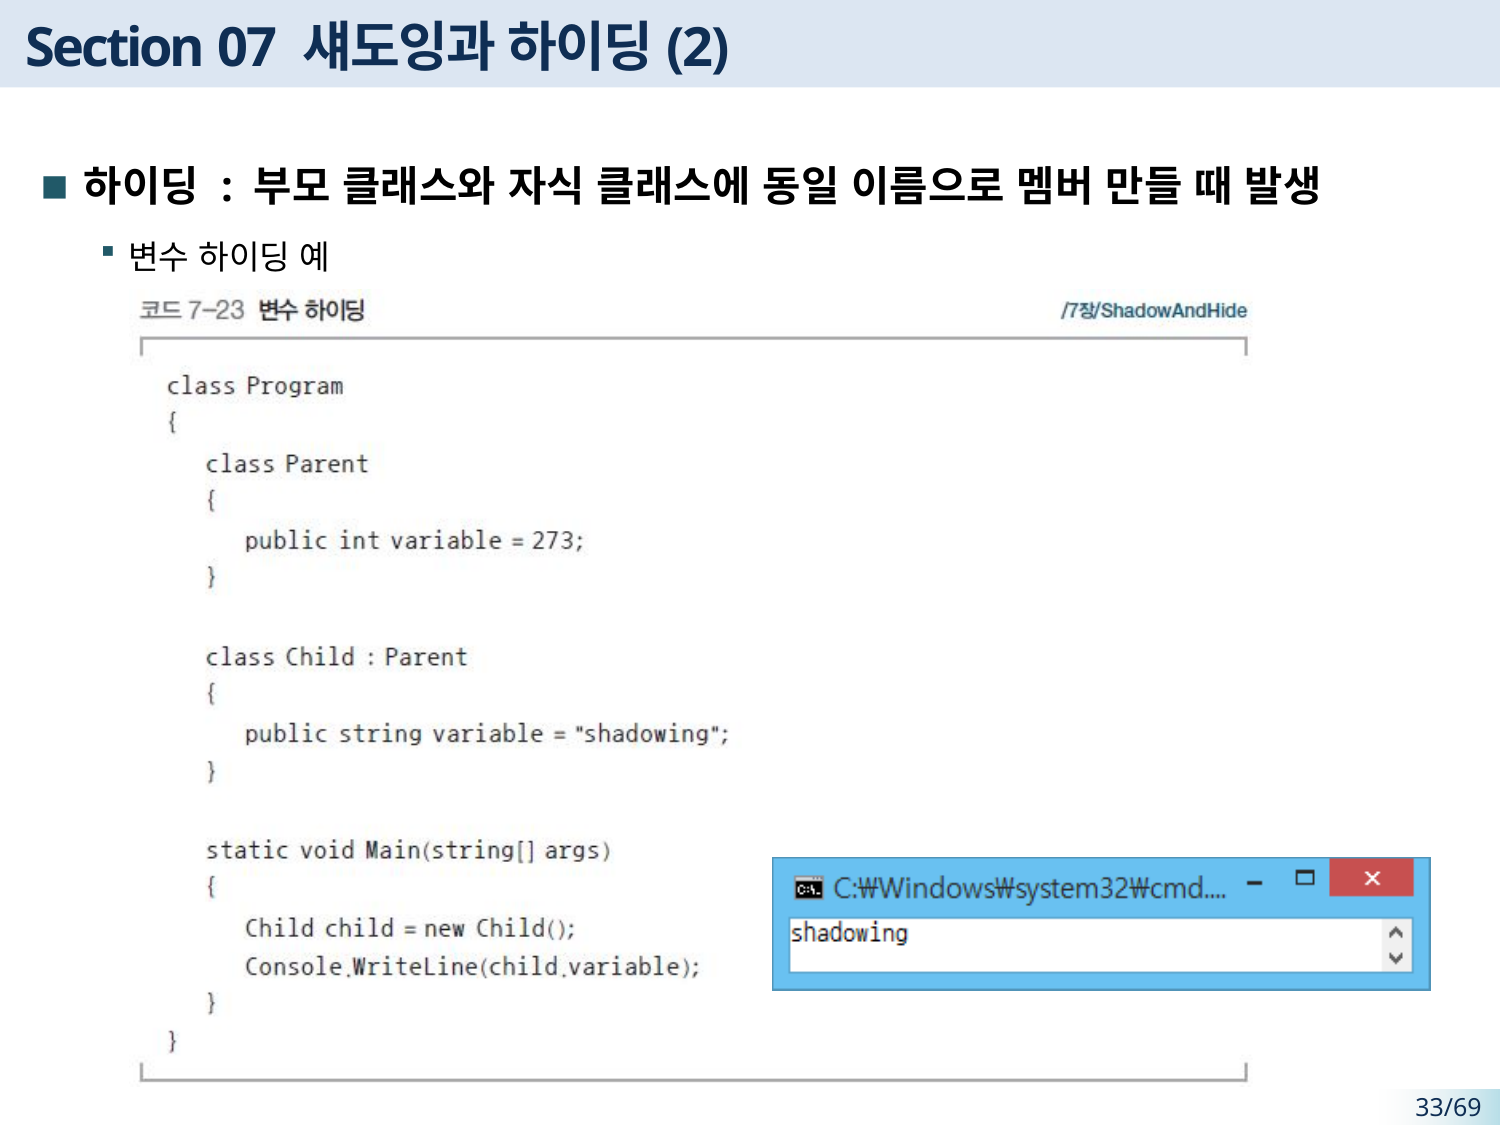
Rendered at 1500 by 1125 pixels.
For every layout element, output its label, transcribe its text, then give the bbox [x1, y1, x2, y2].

list 하이딩 : 부모 클래스와 자식 클래스에 동일 이름으로 멤버 만들 때 발생 변수 하이딩 예 [10, 126, 1481, 1057]
picture [129, 288, 1432, 1087]
title Section 07 섀도잉과 하이딩(2) [10, 5, 1288, 84]
